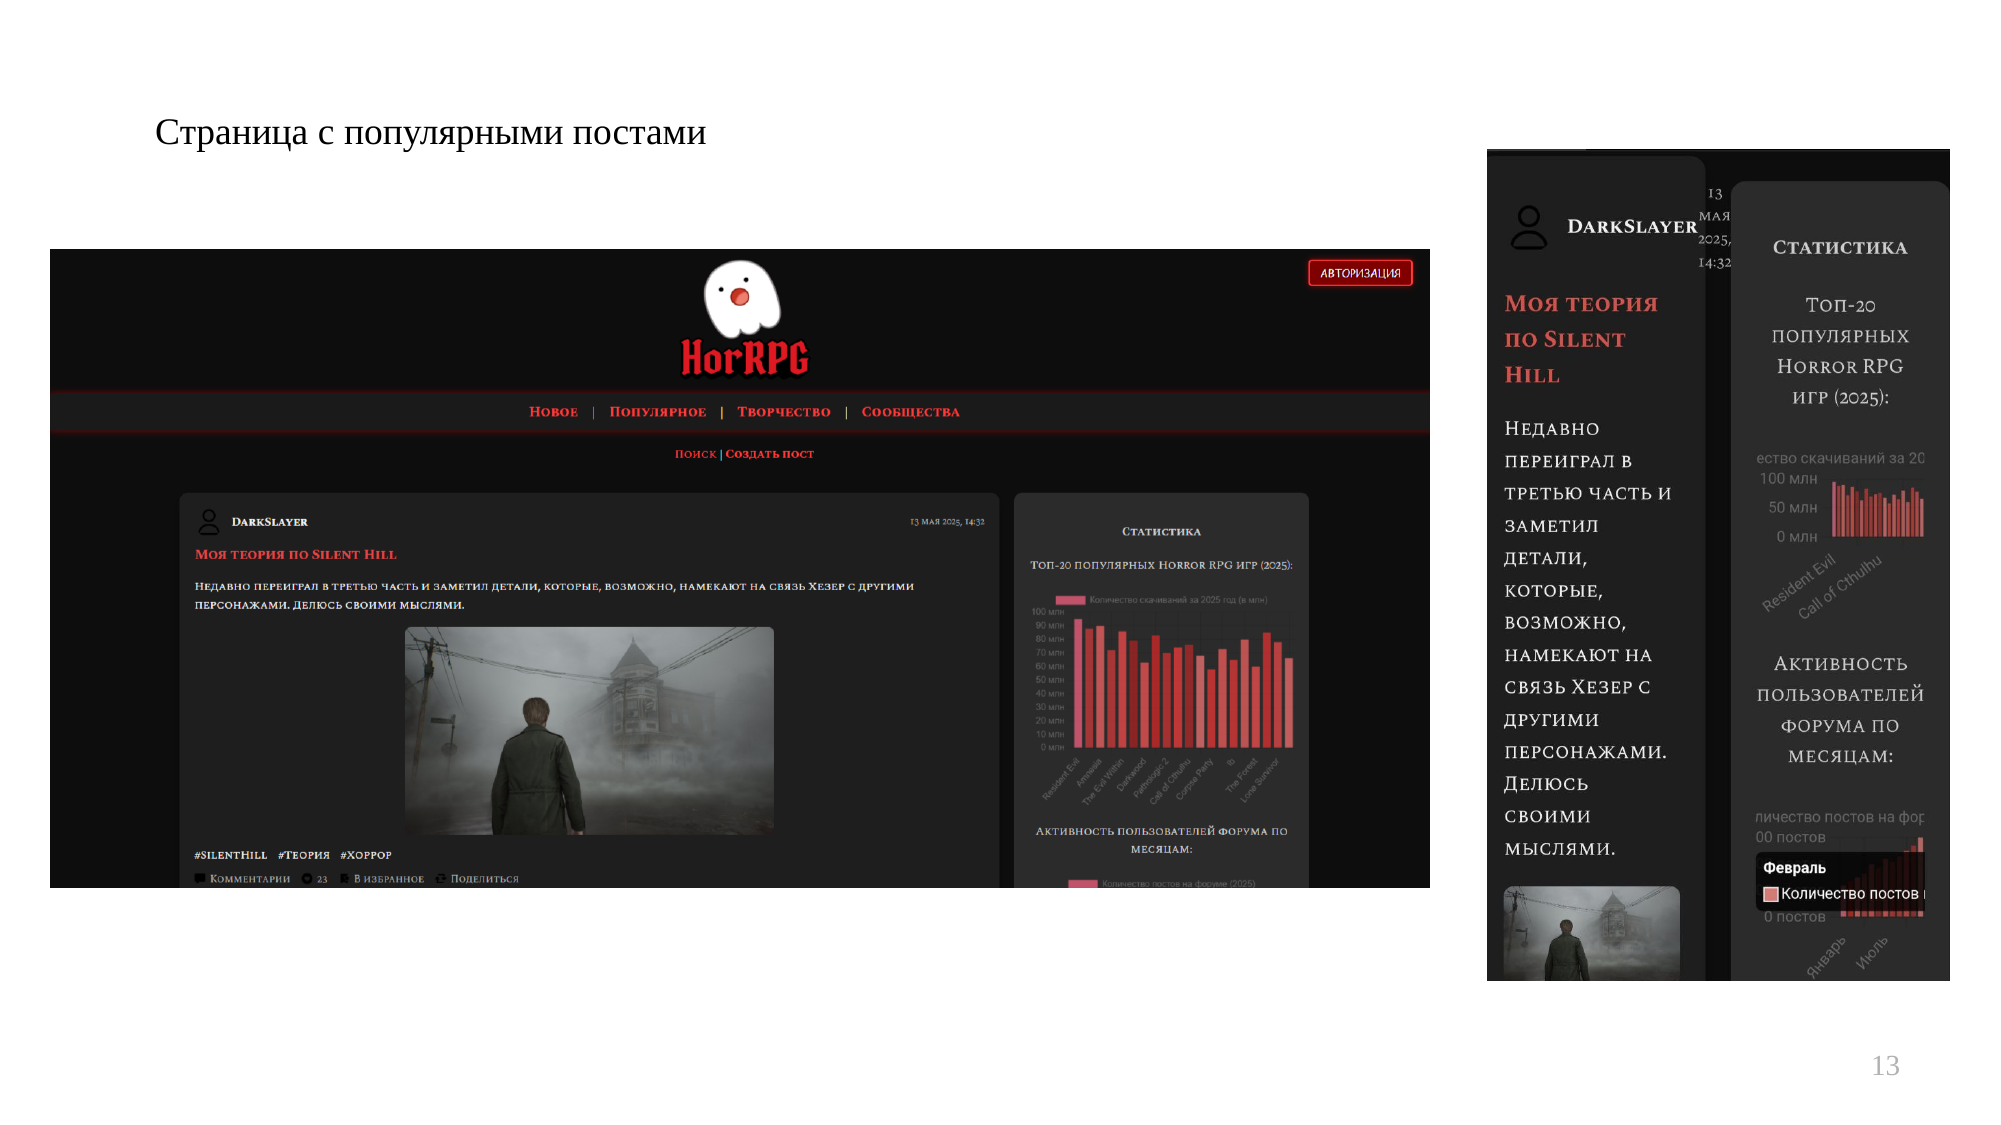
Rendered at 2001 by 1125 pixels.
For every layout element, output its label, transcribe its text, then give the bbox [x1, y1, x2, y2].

slide_number 13 [1440, 1046, 1900, 1092]
picture [1487, 149, 1951, 981]
text_box Страница с популярными постами [140, 99, 723, 160]
picture [49, 249, 1430, 888]
